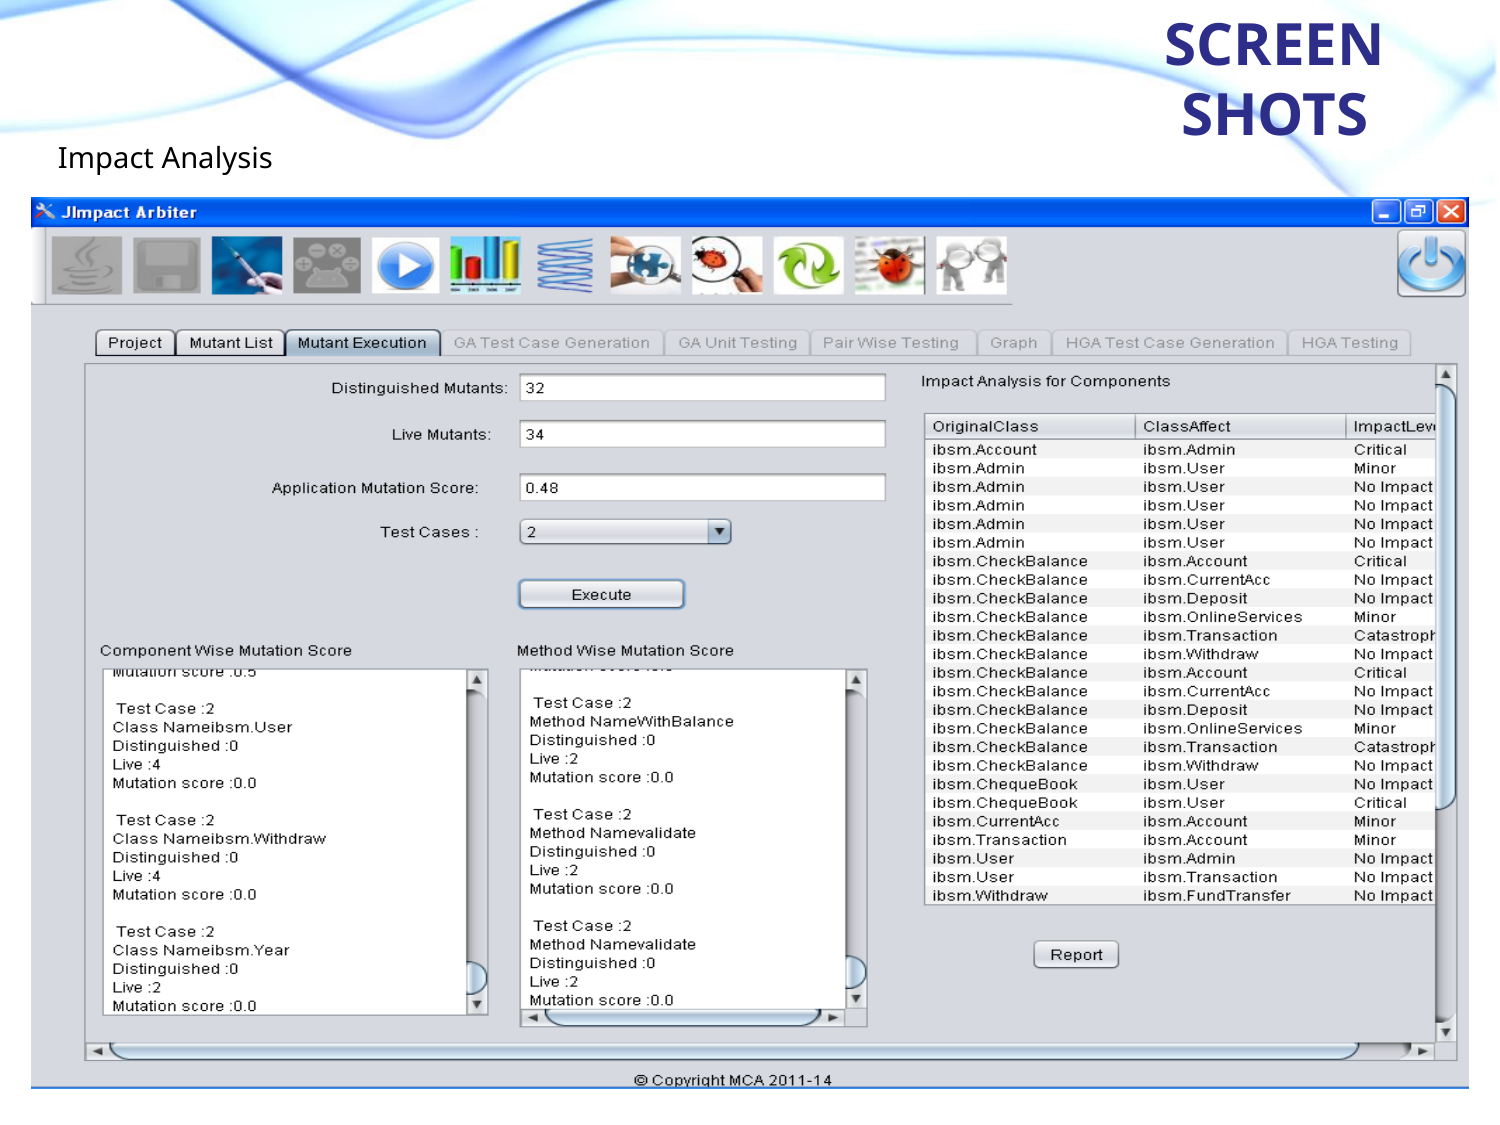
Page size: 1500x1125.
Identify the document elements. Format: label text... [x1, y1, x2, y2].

text_box Impact Analysis [43, 125, 506, 188]
picture [0, 0, 1500, 1125]
text_box Screen Shots [1049, 0, 1500, 155]
